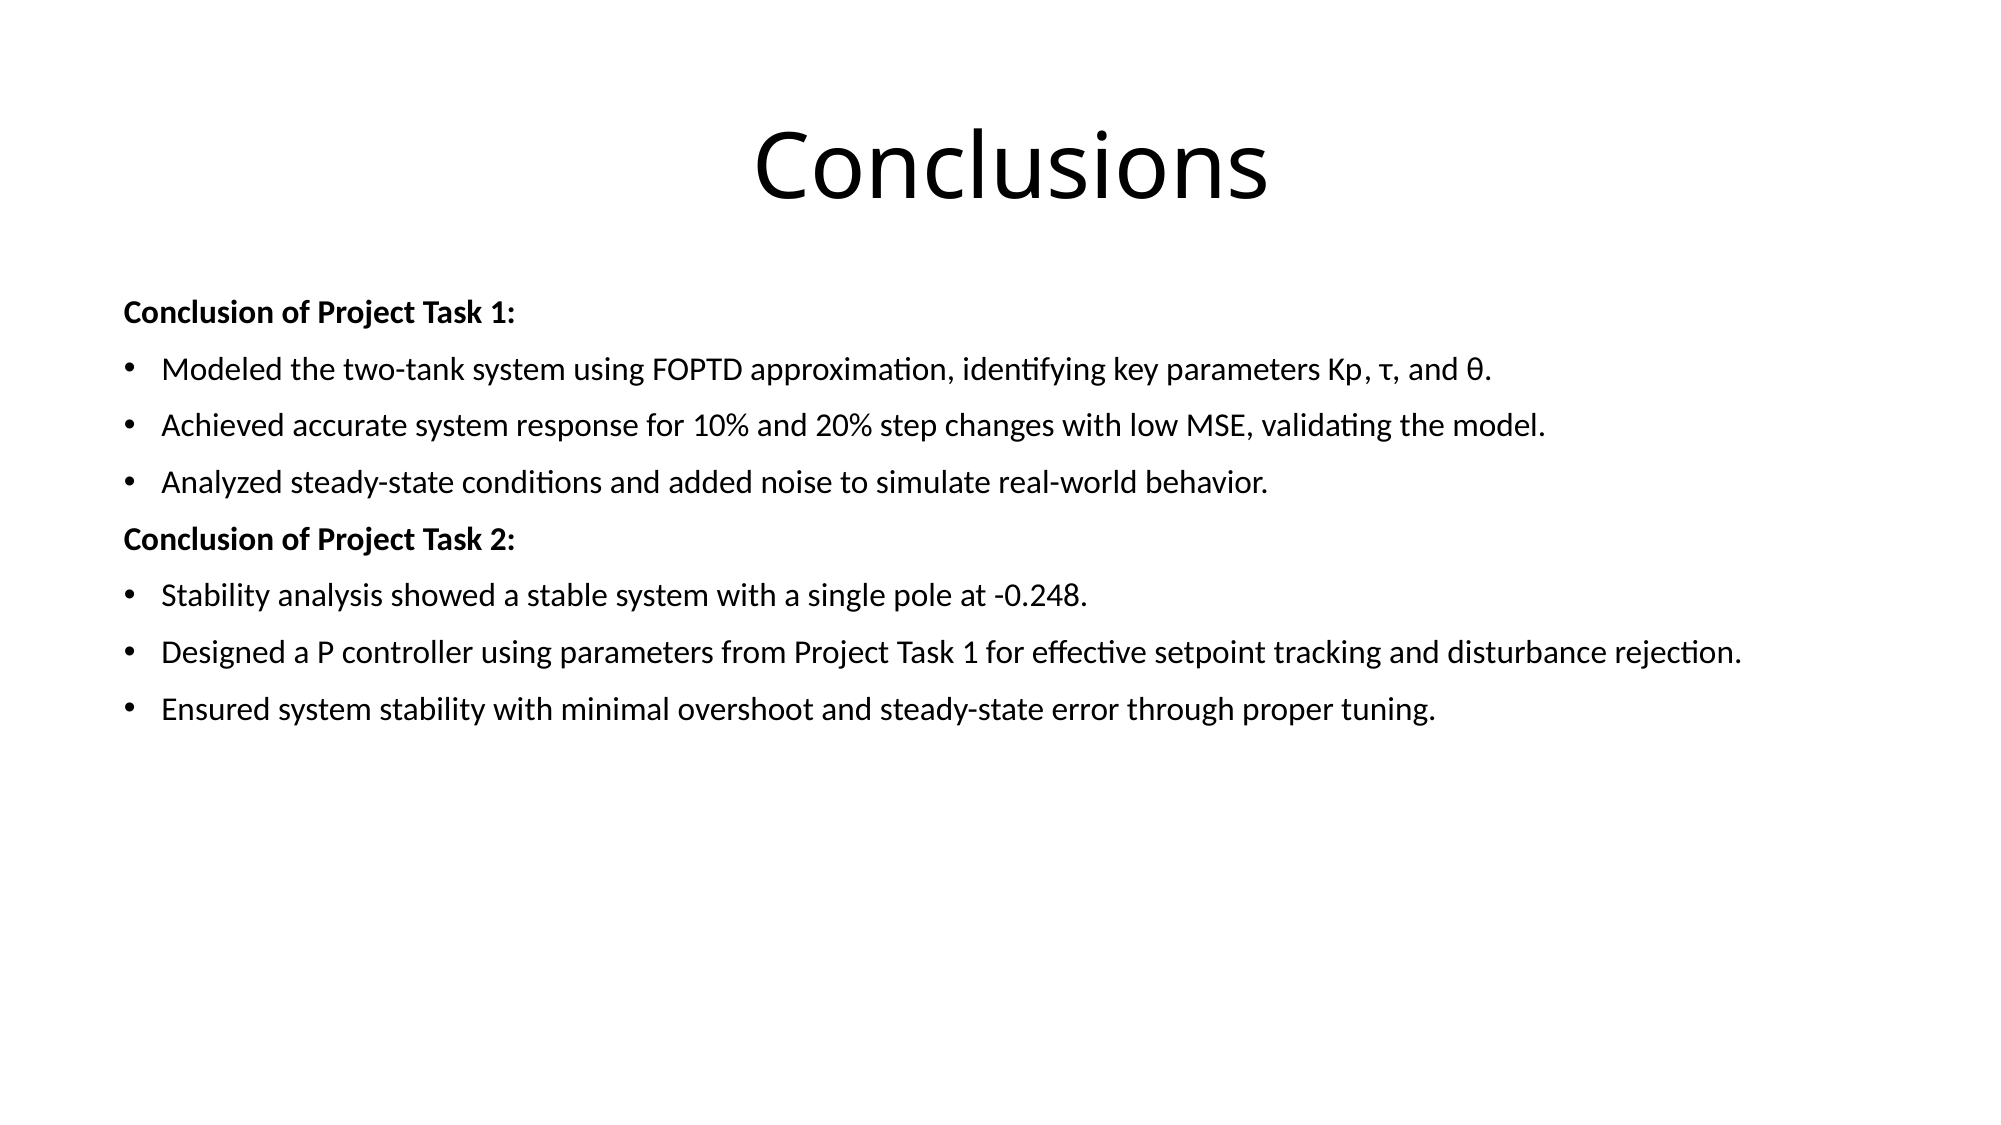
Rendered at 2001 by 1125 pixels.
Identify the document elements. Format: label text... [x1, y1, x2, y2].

list Conclusion of Project Task 1: Modeled the two-tank system using FOPTD approximation, identifying key parameters Kp​, τ, and θ. Achieved accurate system response for 10% and 20% step changes with low MSE, validating the model. Analyzed steady-state conditions and added noise to simulate real-world behavior. Conclusion of Project Task 2: Stability analysis showed a stable system with a single pole at -0.248. Designed a P controller using parameters from Project Task 1 for effective setpoint tracking and disturbance rejection. Ensured system stability with minimal overshoot and steady-state error through proper tuning. [109, 221, 1891, 1021]
title Conclusions [137, 59, 1863, 221]
